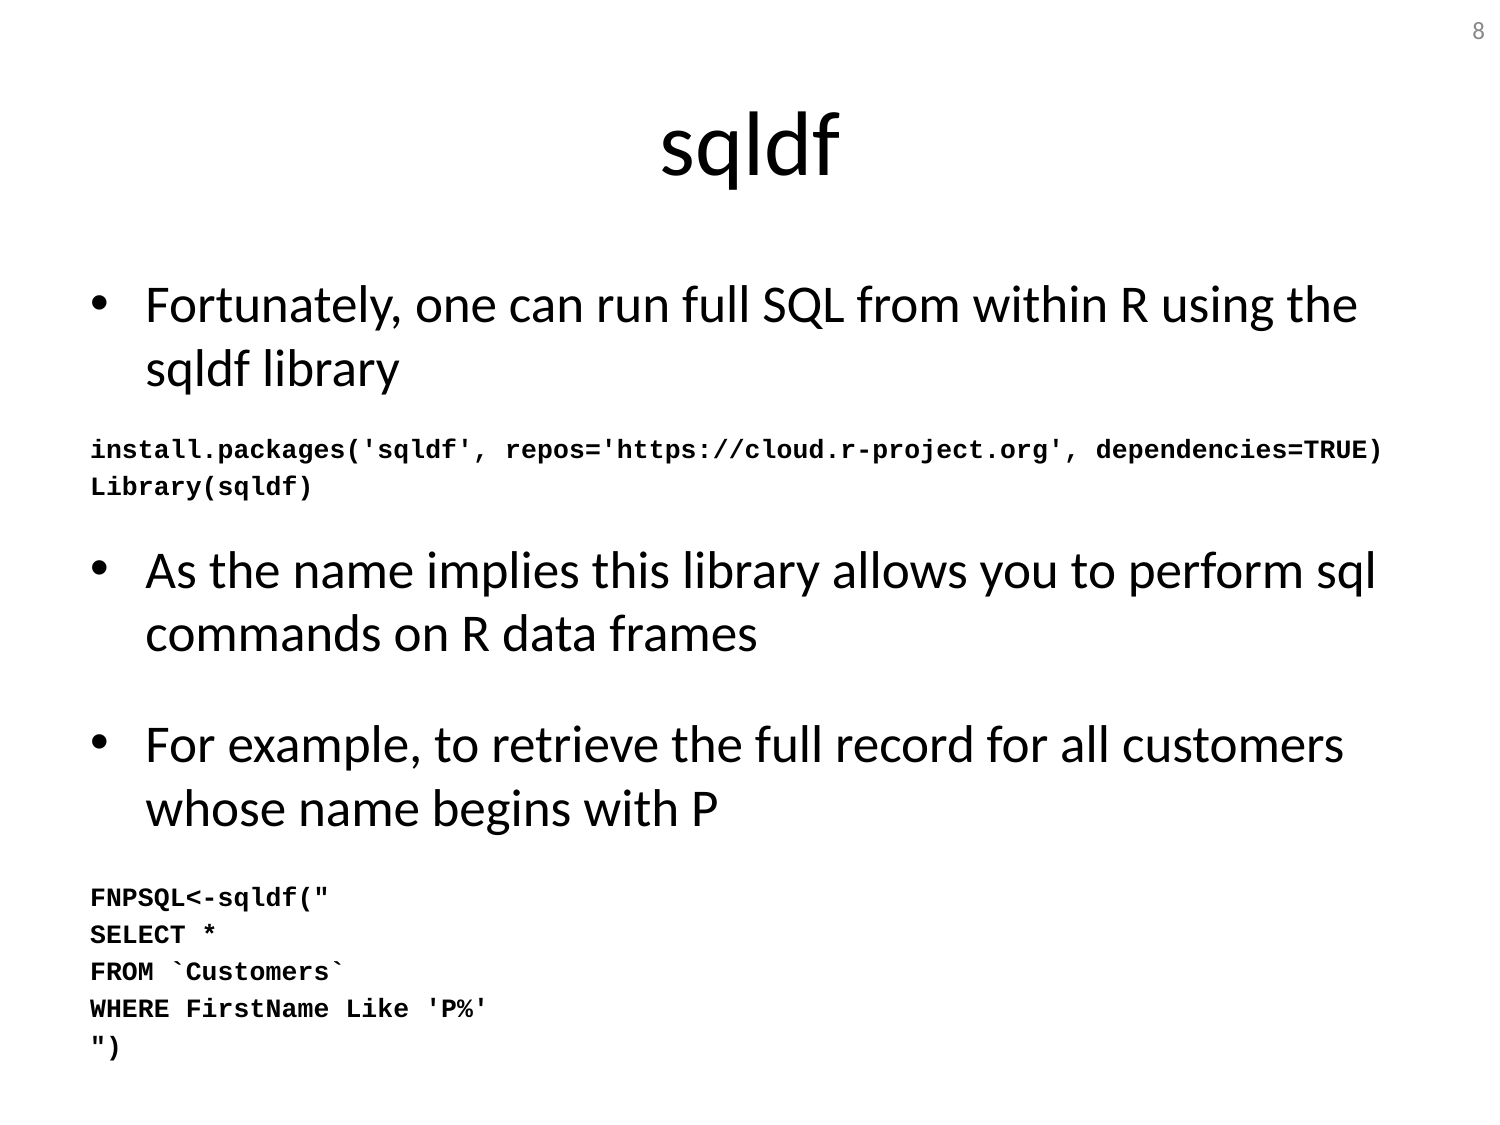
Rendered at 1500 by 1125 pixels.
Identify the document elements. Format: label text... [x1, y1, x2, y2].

list Fortunately, one can run full SQL from within R using the sqldf library install.packages('sqldf', repos='https://cloud.r-project.org', dependencies=TRUE) Library(sqldf) As the name implies this library allows you to perform sql commands on R data frames For example, to retrieve the full record for all customers whose name begins with P FNPSQL<-sqldf(" SELECT * FROM `Customers` WHERE FirstName Like 'P%' ") [75, 262, 1425, 1080]
slide_number 8 [1149, 0, 1500, 60]
title sqldf [75, 45, 1425, 233]
